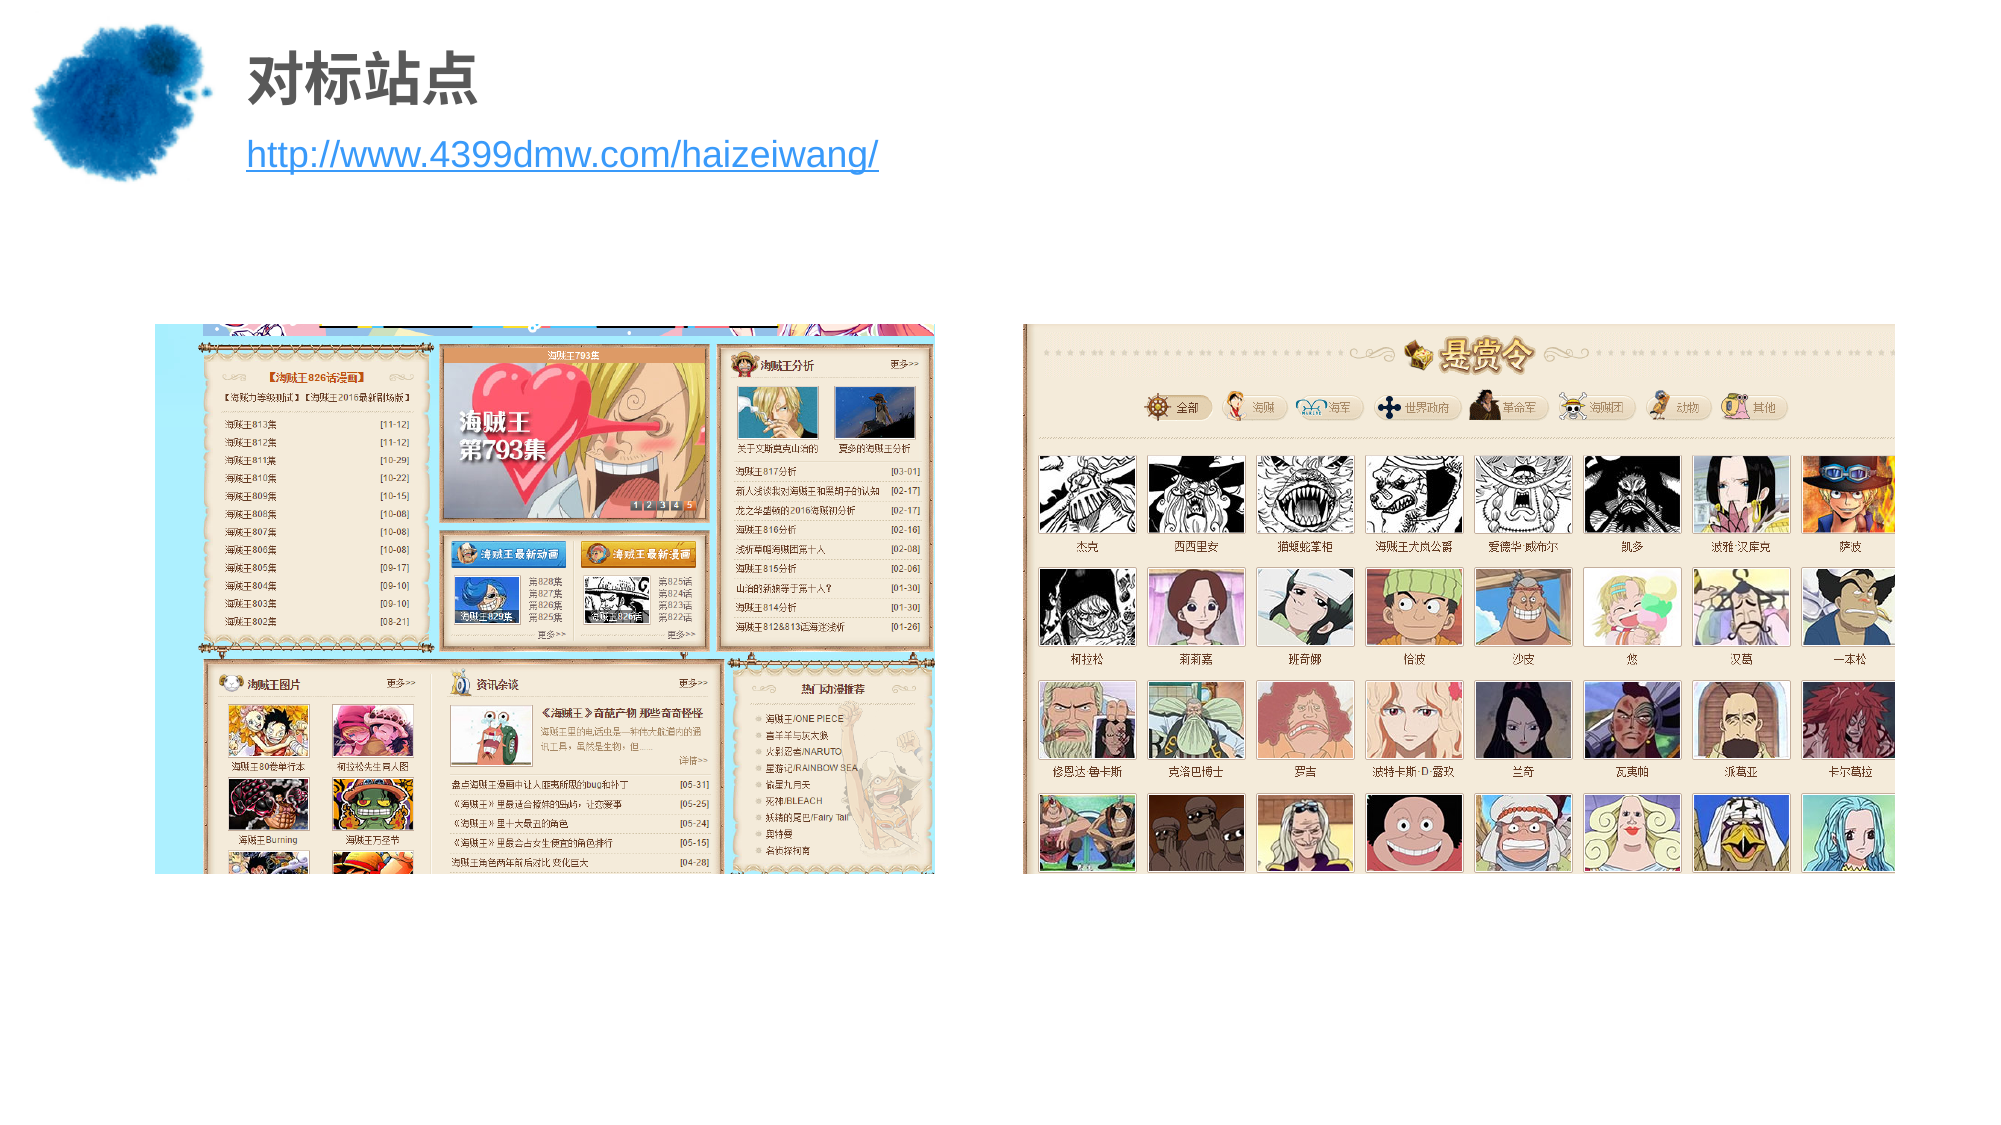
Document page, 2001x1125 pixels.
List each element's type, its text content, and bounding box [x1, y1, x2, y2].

text_box http://www.4399dmw.com/haizeiwang/ [231, 122, 1055, 188]
picture [1023, 324, 1895, 874]
text_box 对标站点 [231, 34, 1079, 121]
picture [155, 324, 935, 874]
picture [28, 11, 216, 188]
